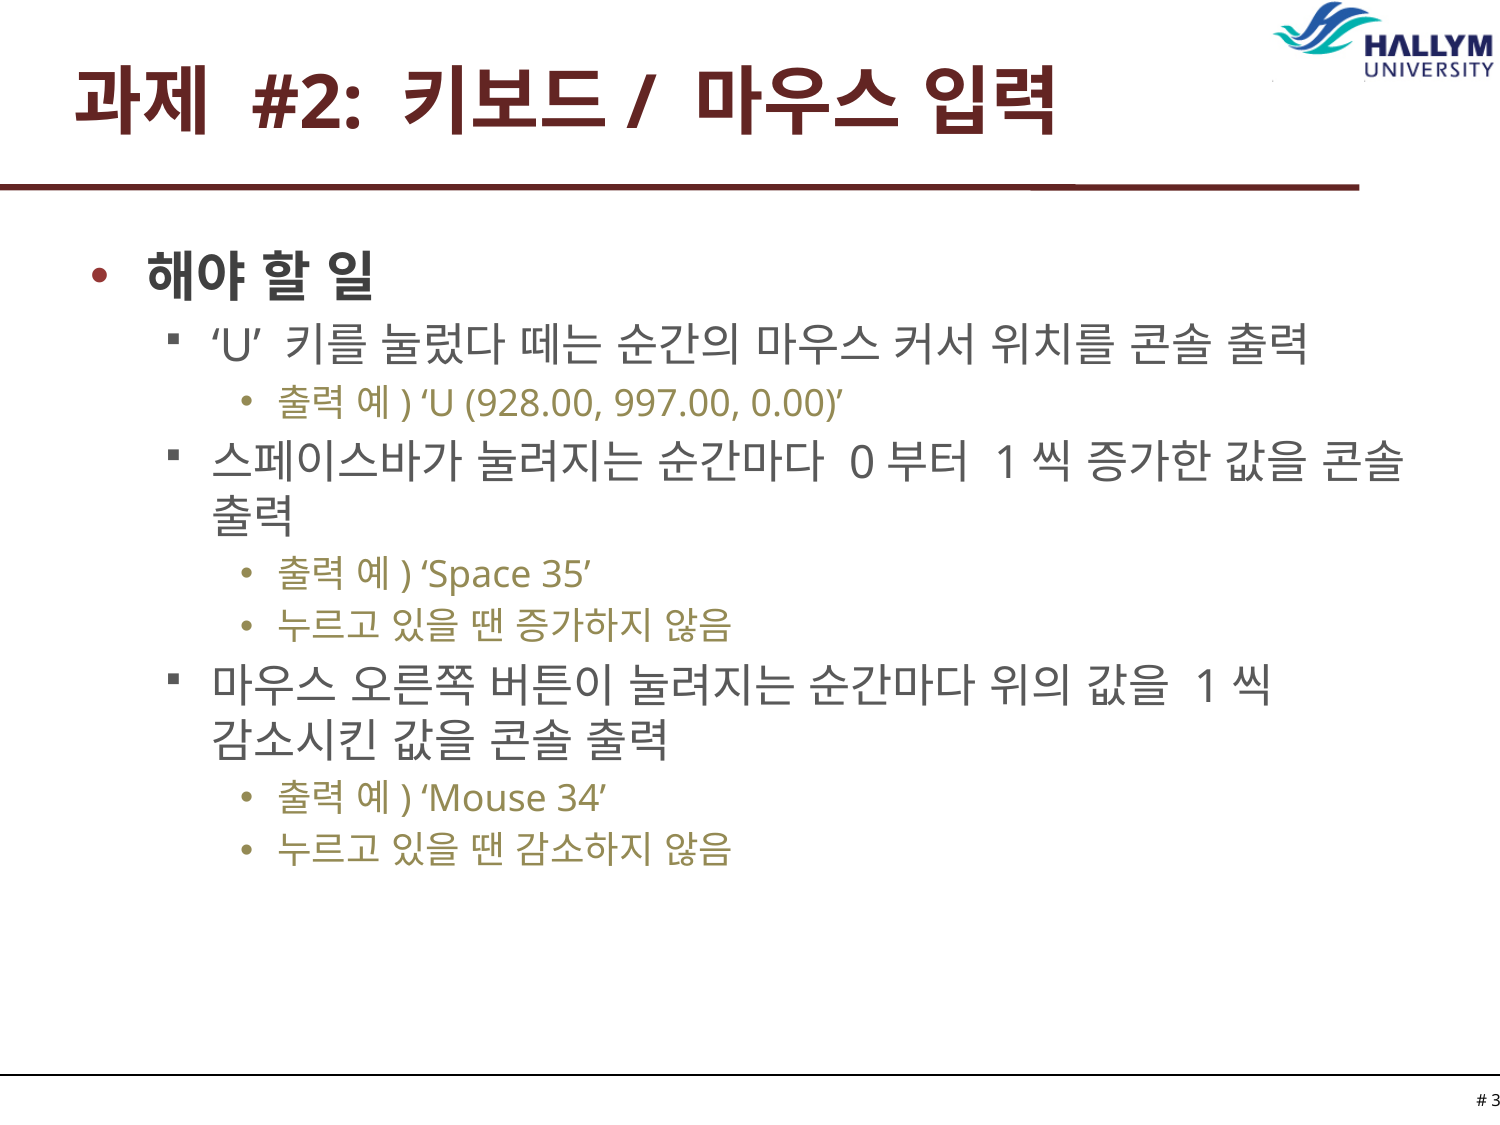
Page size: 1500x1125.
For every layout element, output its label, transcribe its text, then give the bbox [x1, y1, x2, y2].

title 과제 #2: 키보드/ 마우스 입력 [44, 33, 1395, 164]
list 해야 할 일 ‘U’ 키를 눌렀다 떼는 순간의 마우스 커서 위치를 콘솔 출력 출력 예) ‘U (928.00, 997.00, 0.00)’ 스페이스바가 눌려지는 순간마다 0부터 1씩 증가한 값을 콘솔 출력 출력 예) ‘Space 35’ 누르고 있을 땐 증가하지 않음 마우스 오른쪽 버튼이 눌려지는 순간마다 위의 값을 1씩 감소시킨 값을 콘솔 출력 출력 예) ‘Mouse 34’ 누르고 있을 땐 감소하지 않음 [75, 234, 1425, 1032]
picture [1269, 0, 1500, 82]
